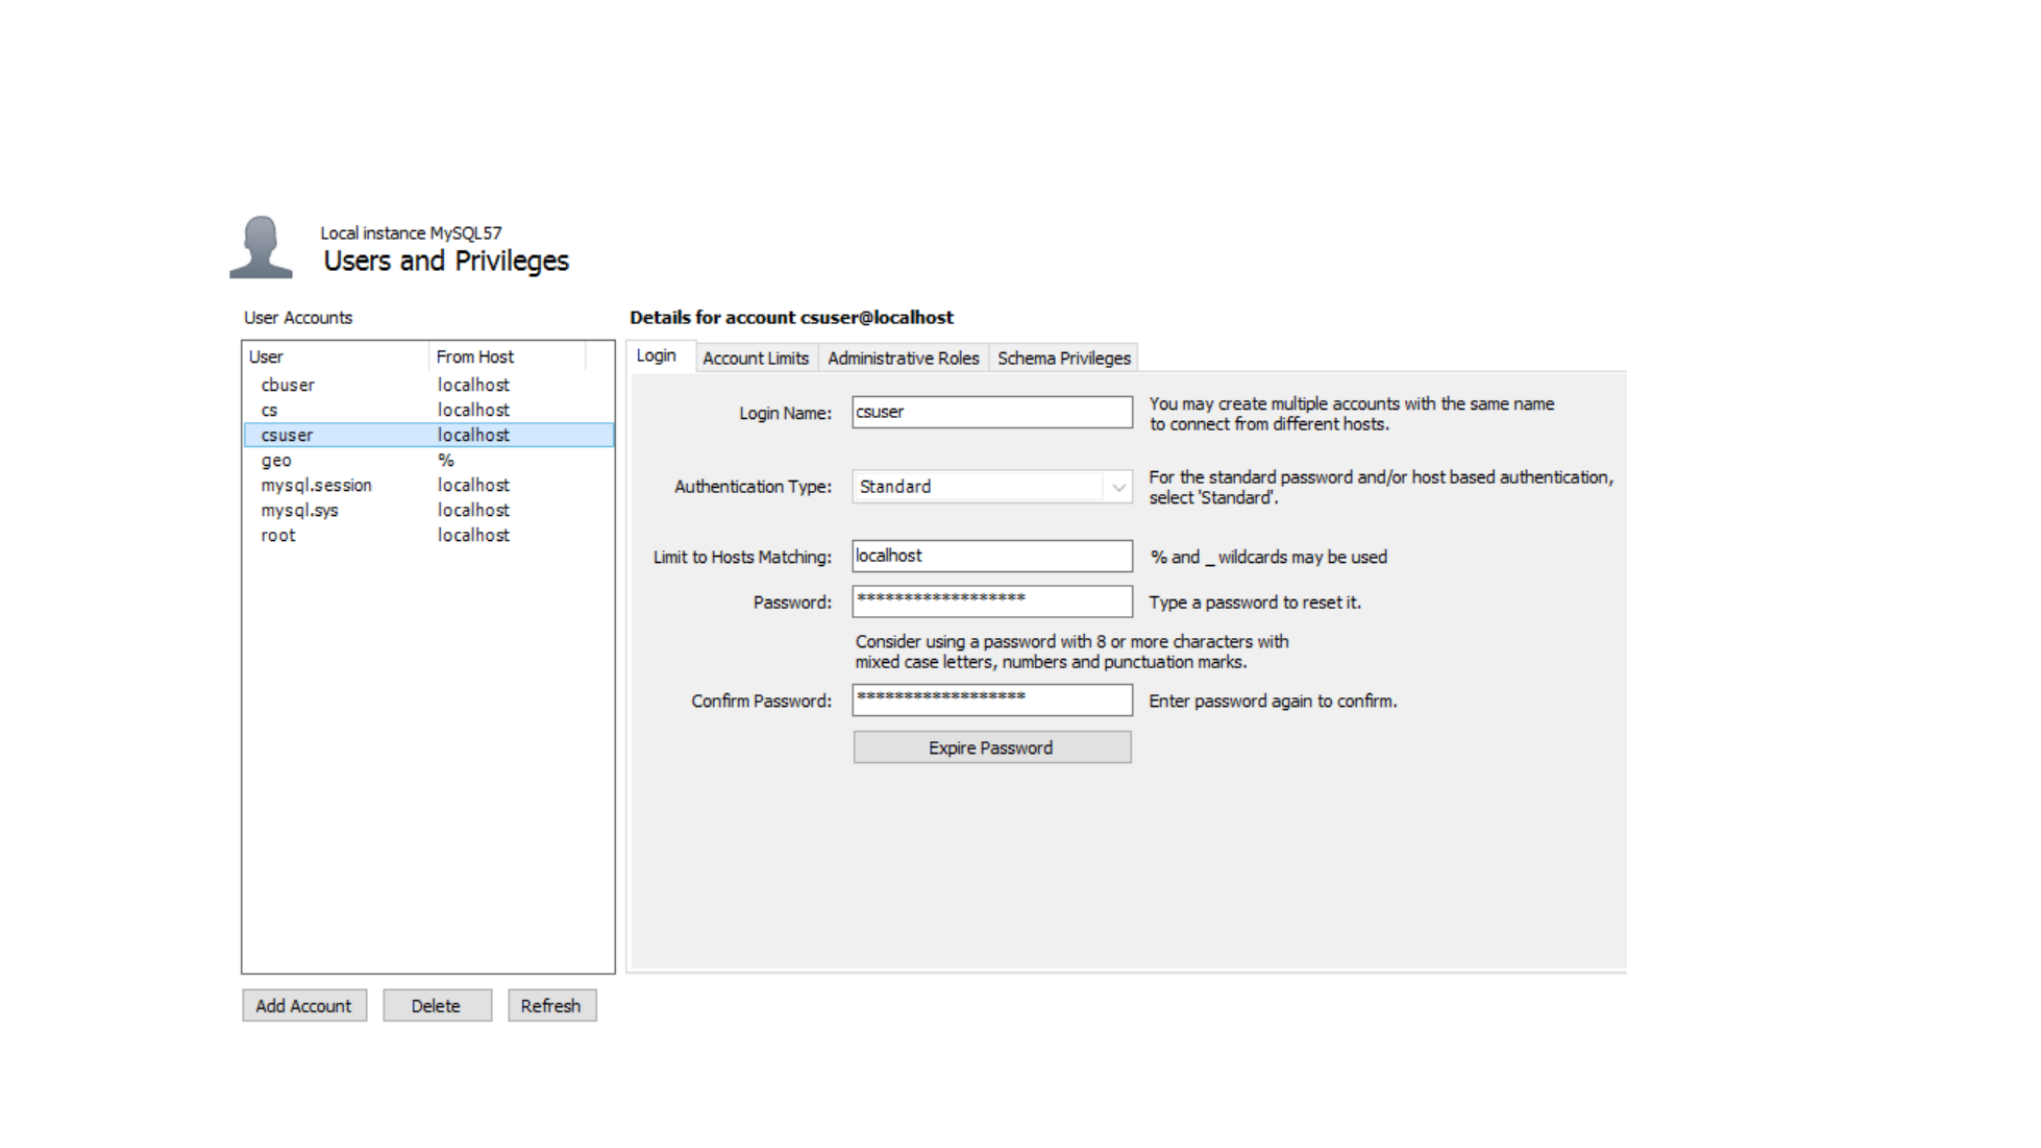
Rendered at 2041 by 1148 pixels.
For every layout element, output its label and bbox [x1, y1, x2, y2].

picture [219, 198, 1627, 1030]
